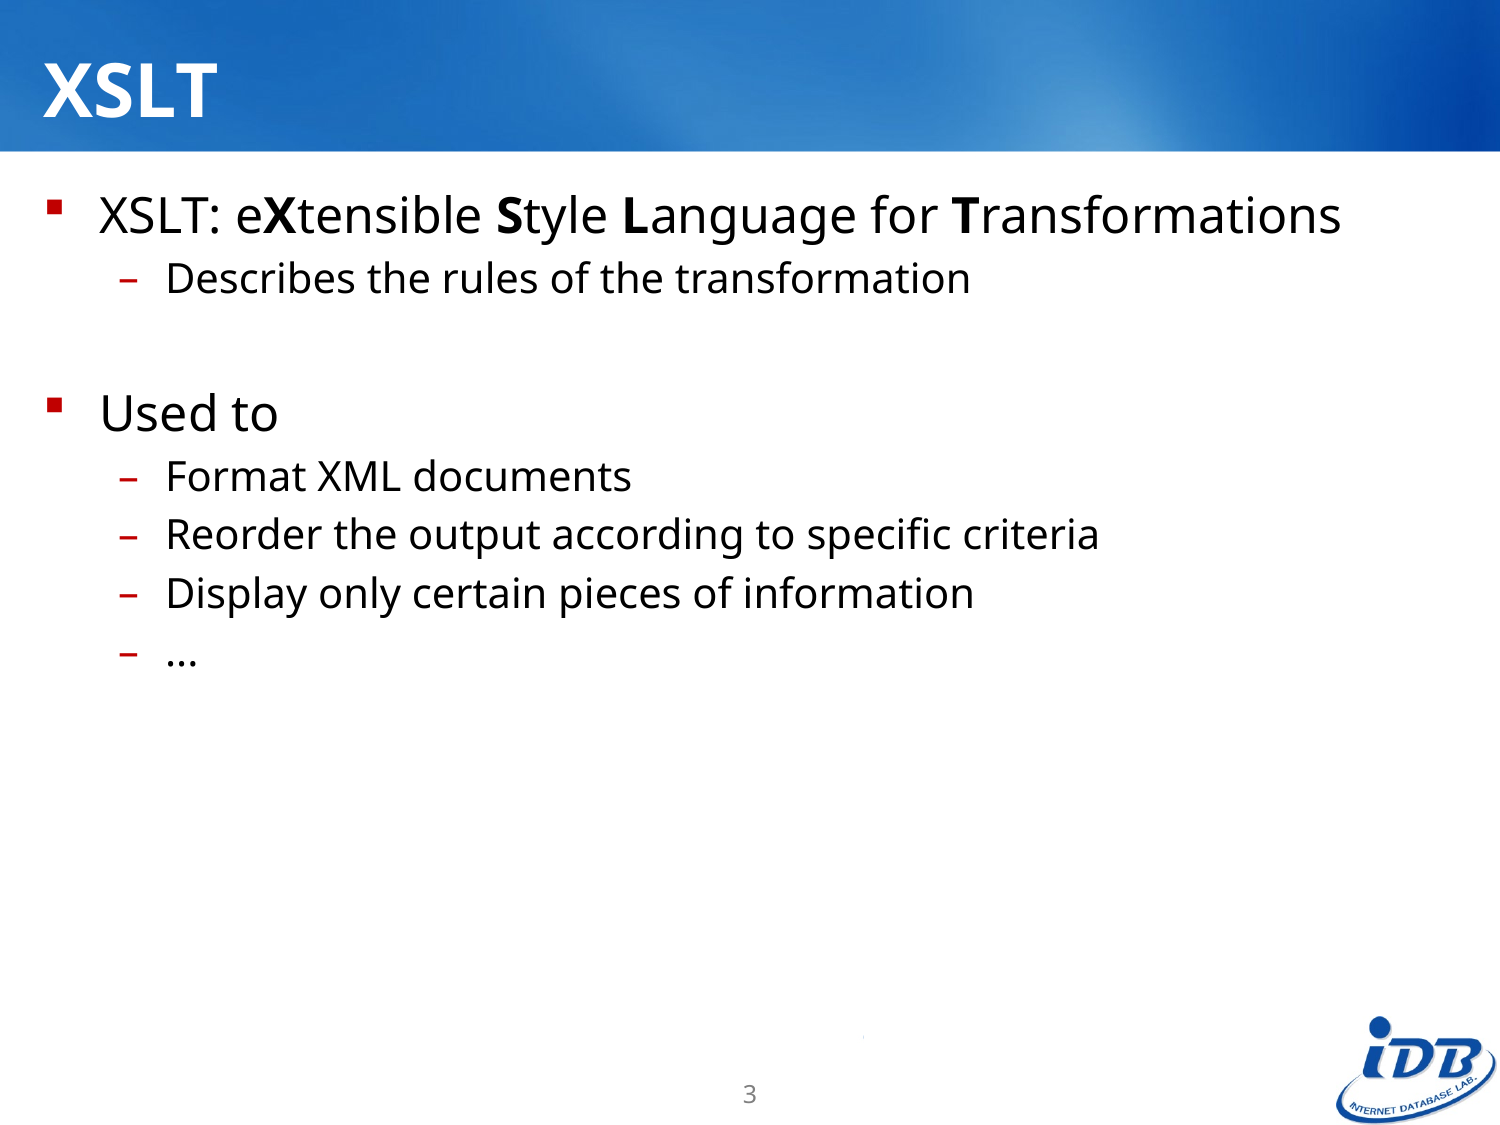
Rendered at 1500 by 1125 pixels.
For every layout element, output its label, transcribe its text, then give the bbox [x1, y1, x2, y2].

list XSLT: eXtensible Style Language for Transformations Describes the rules of the transformation Used to Format XML documents Reorder the output according to specific criteria Display only certain pieces of information ... [28, 175, 1472, 1067]
slide_number 3 [688, 1078, 812, 1114]
title XSLT [28, 23, 1472, 153]
picture [0, 0, 1500, 1125]
